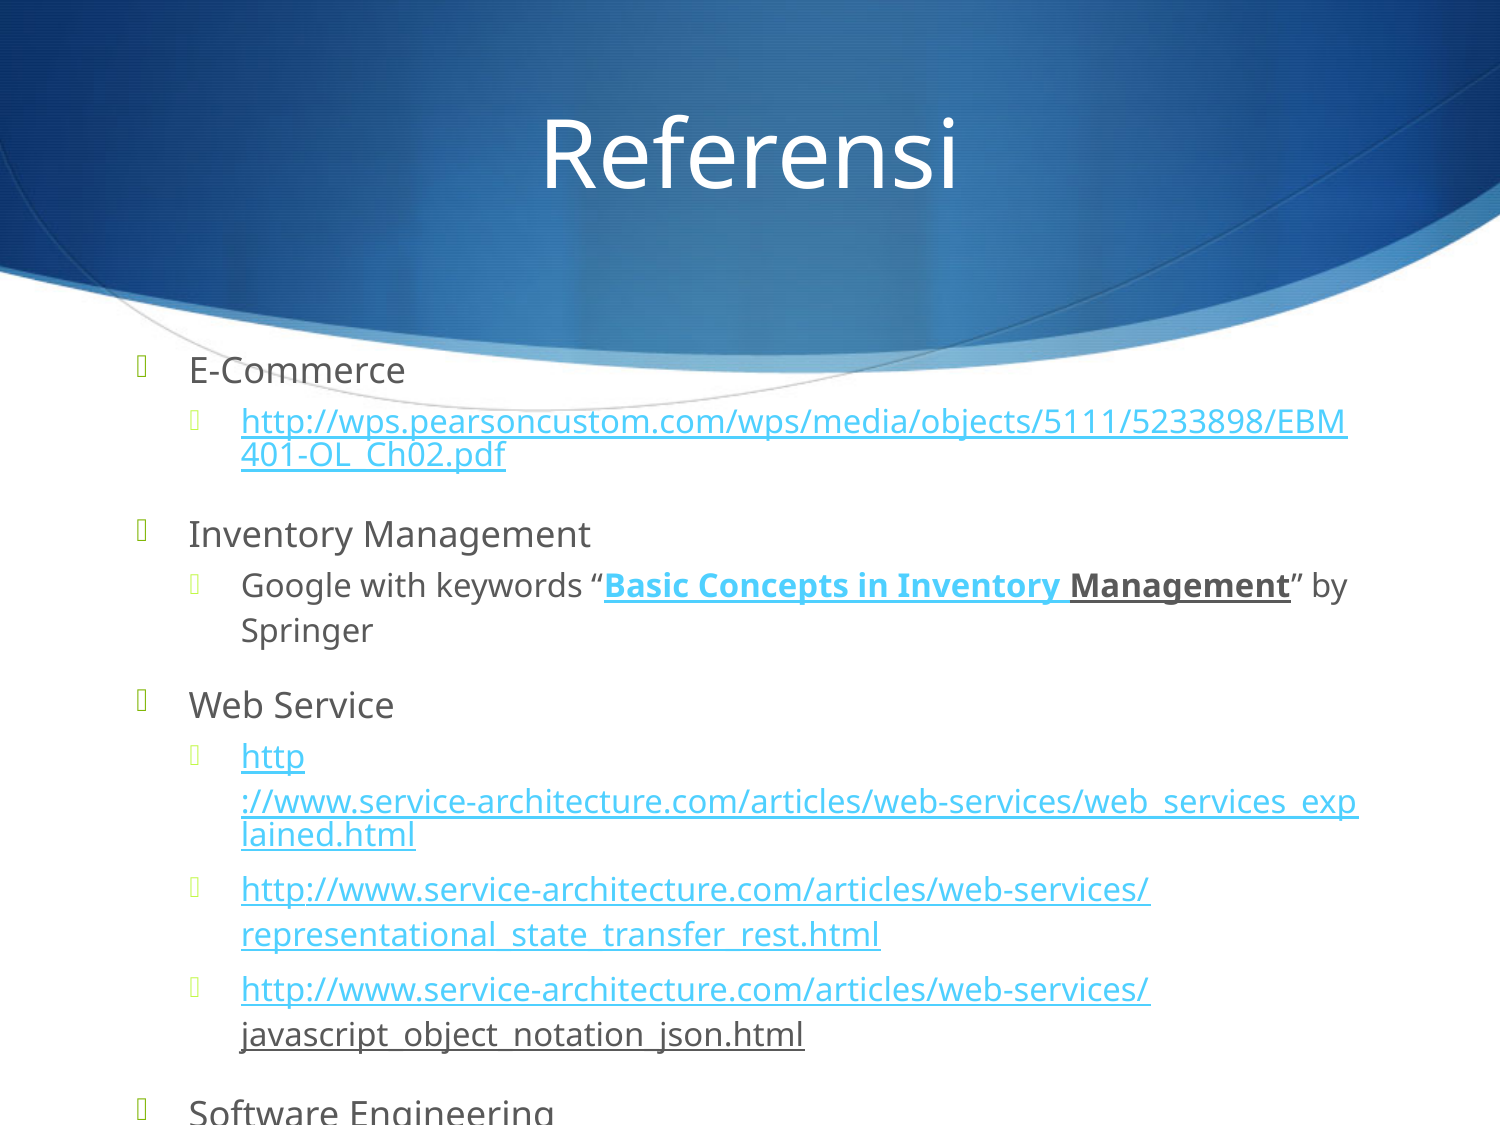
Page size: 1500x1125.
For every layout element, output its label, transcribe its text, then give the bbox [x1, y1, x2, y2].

title Referensi [75, 56, 1425, 245]
picture [0, 0, 1500, 1125]
list E-Commerce http://wps.pearsoncustom.com/wps/media/objects/5111/5233898/EBM401-OL_Ch02.pdf Inventory Management Google with keywords “Basic Concepts in Inventory Management” by Springer Web Service http://www.service-architecture.com/articles/web-services/web_services_explained.html http://www.service-architecture.com/articles/web-services/representational_state_transfer_rest.html http://www.service-architecture.com/articles/web-services/javascript_object_notation_json.html Software Engineering http://nlp.chonbuk.ac.kr/SE/pressman07book.pdf [121, 340, 1379, 1125]
